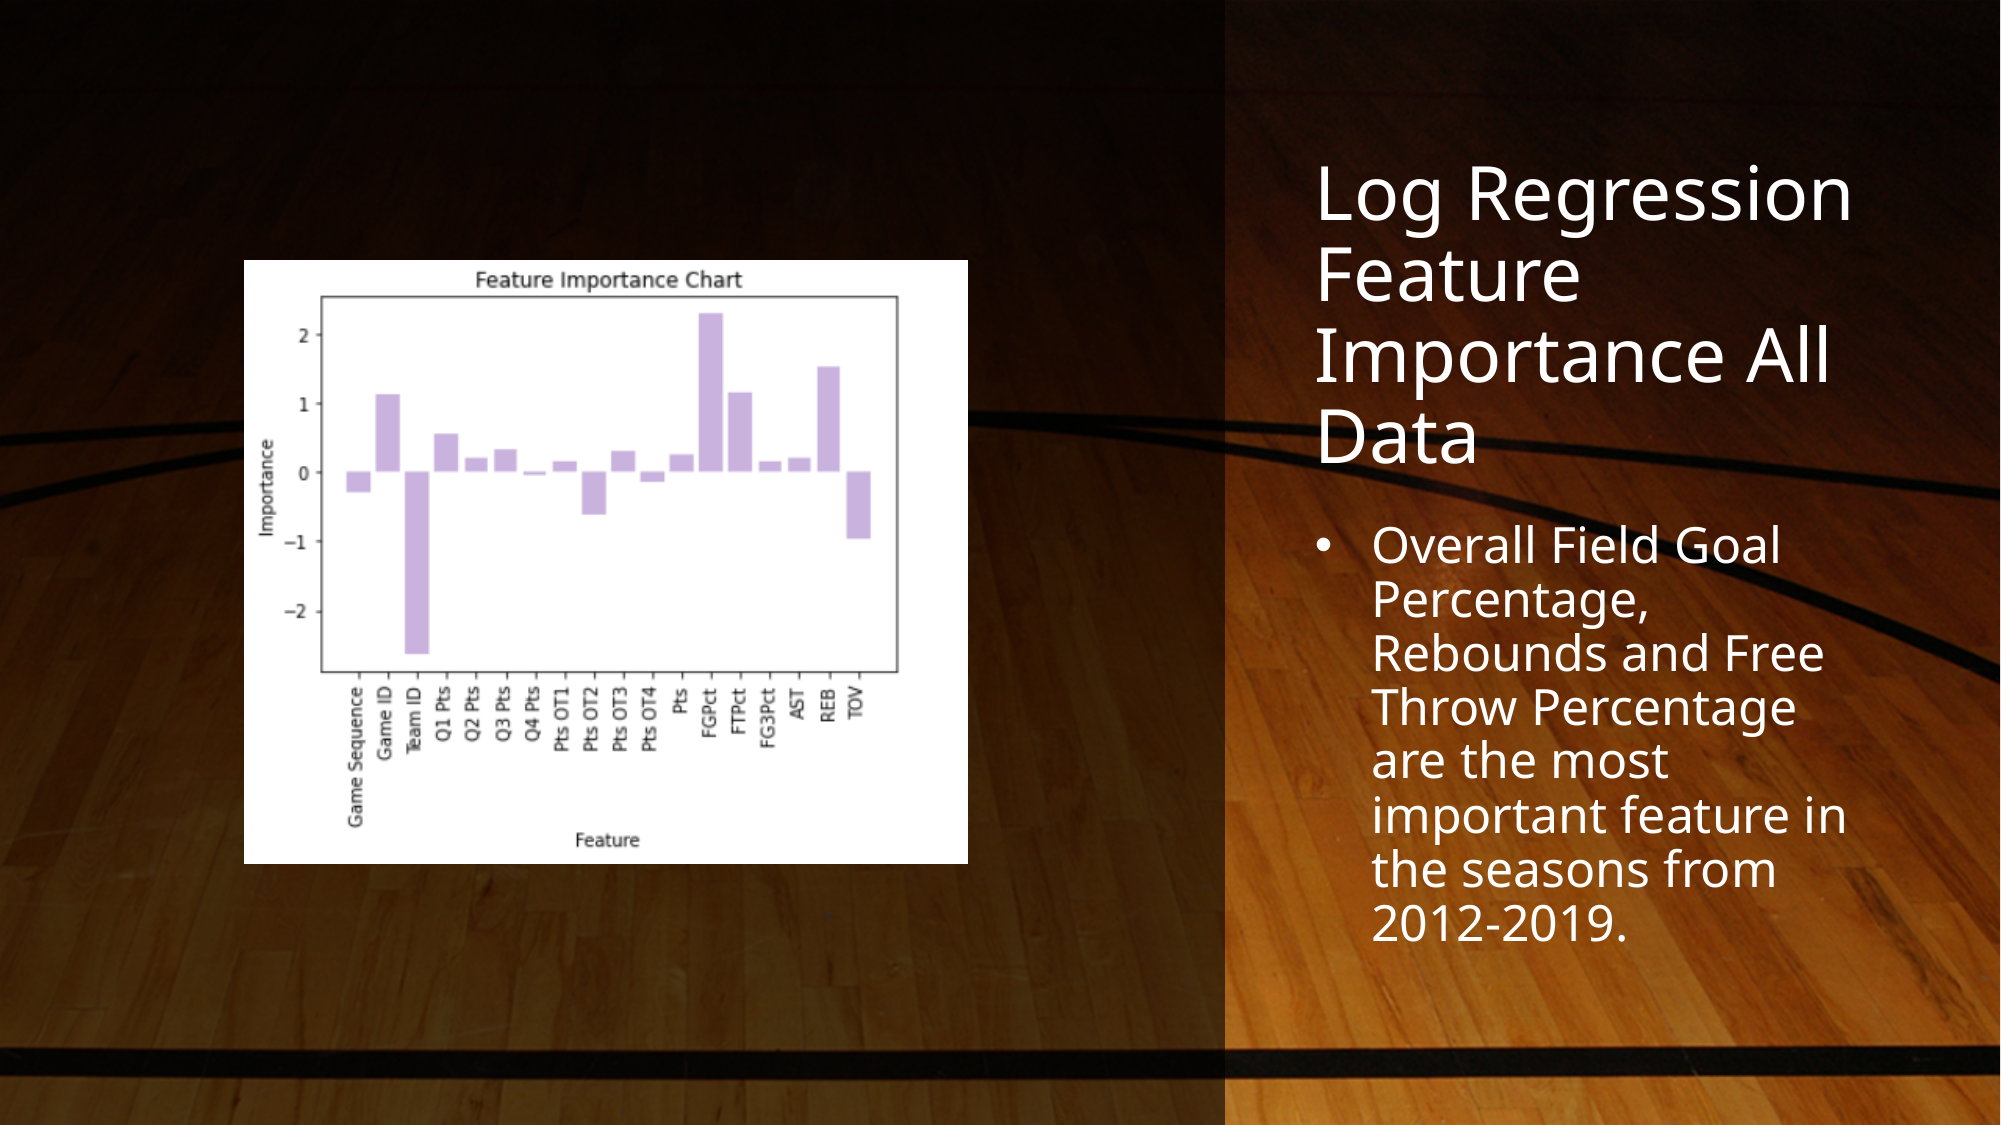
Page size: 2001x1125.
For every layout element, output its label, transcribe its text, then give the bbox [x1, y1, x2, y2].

list Overall Field Goal Percentage, Rebounds and Free Throw Percentage are the most important feature in the seasons from 2012-2019. [1299, 512, 1900, 988]
title Log Regression Feature Importance All Data [1299, 137, 1900, 488]
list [244, 260, 968, 865]
picture [0, 0, 2001, 1125]
